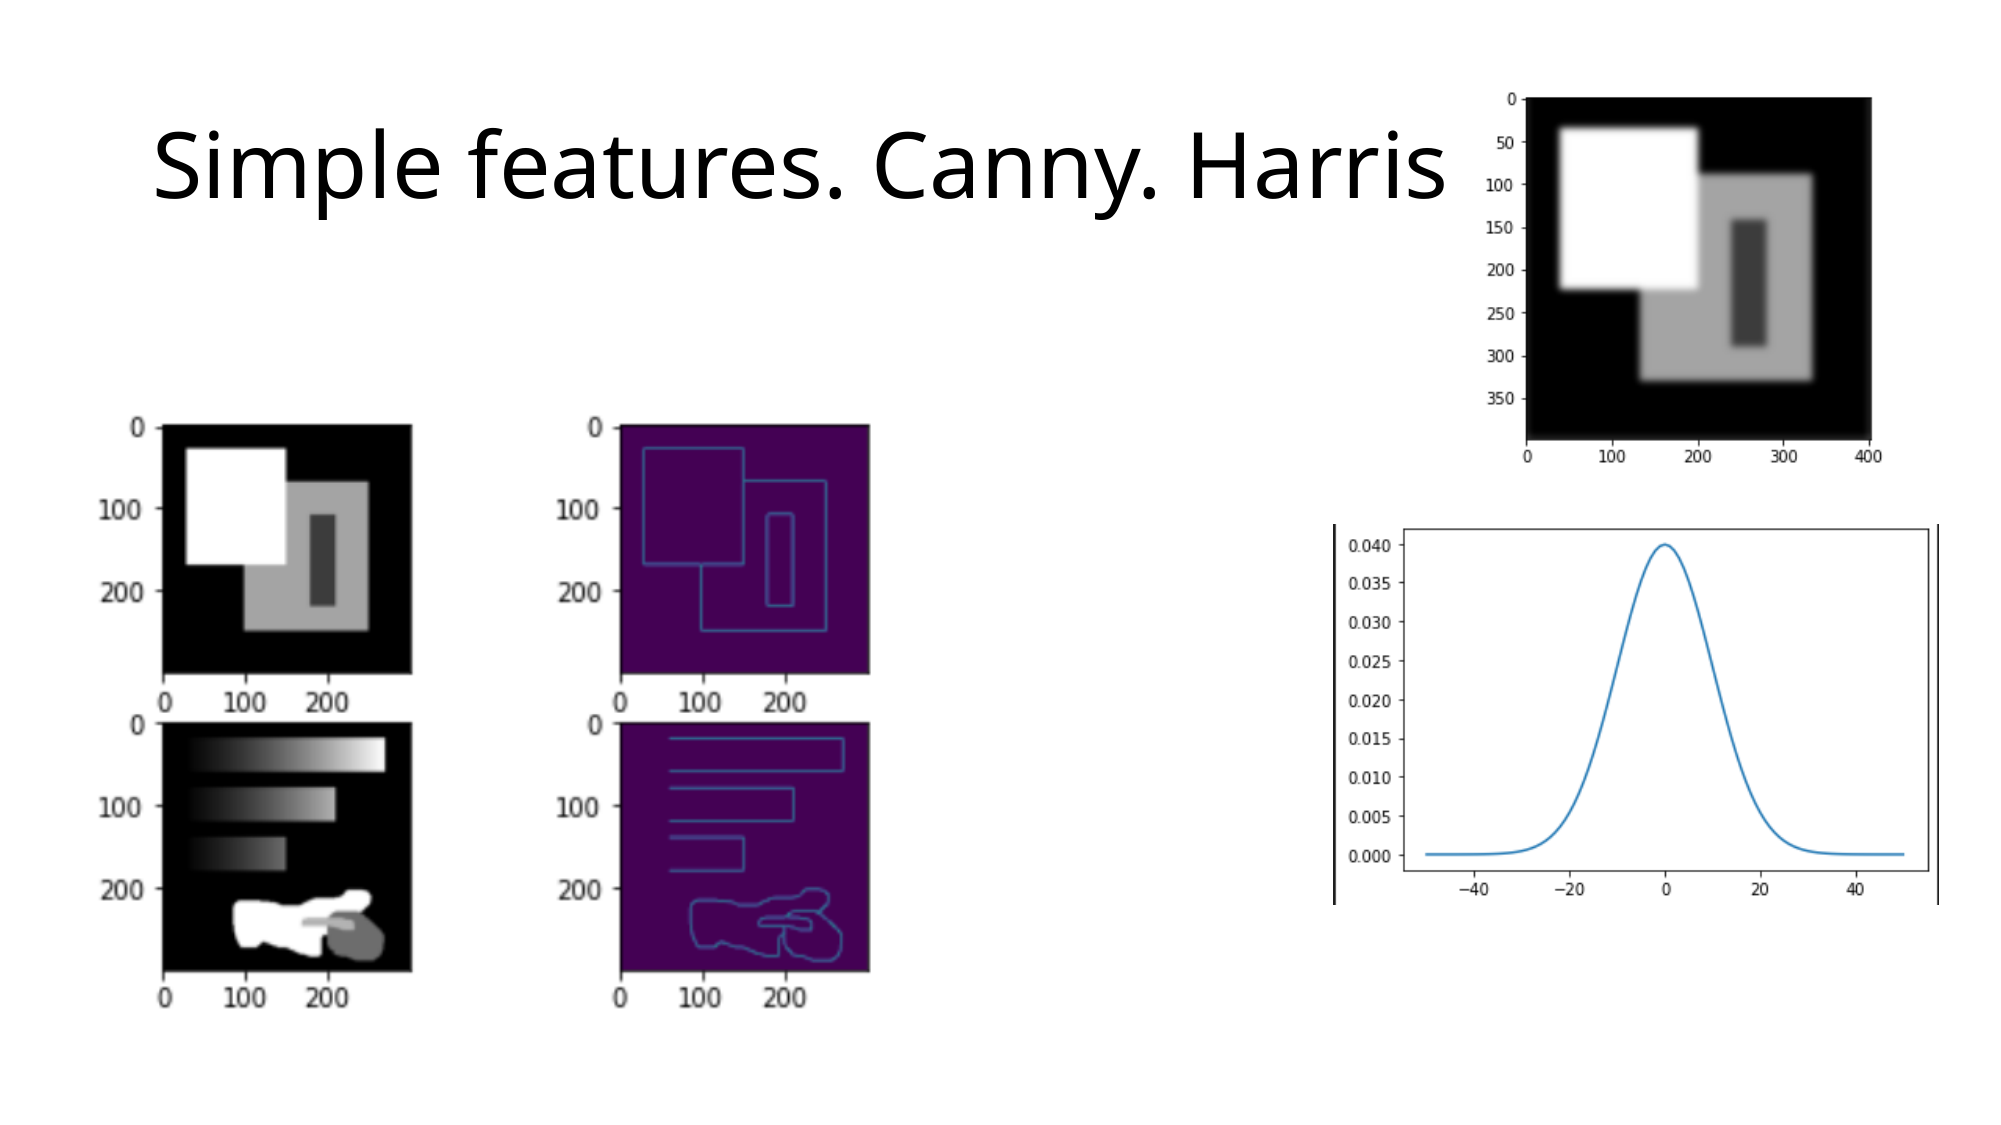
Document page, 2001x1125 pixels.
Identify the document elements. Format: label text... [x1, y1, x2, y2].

picture [1476, 85, 1891, 469]
title Simple features. Canny. Harris [137, 59, 1863, 278]
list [1333, 524, 1939, 905]
picture [61, 386, 946, 1043]
